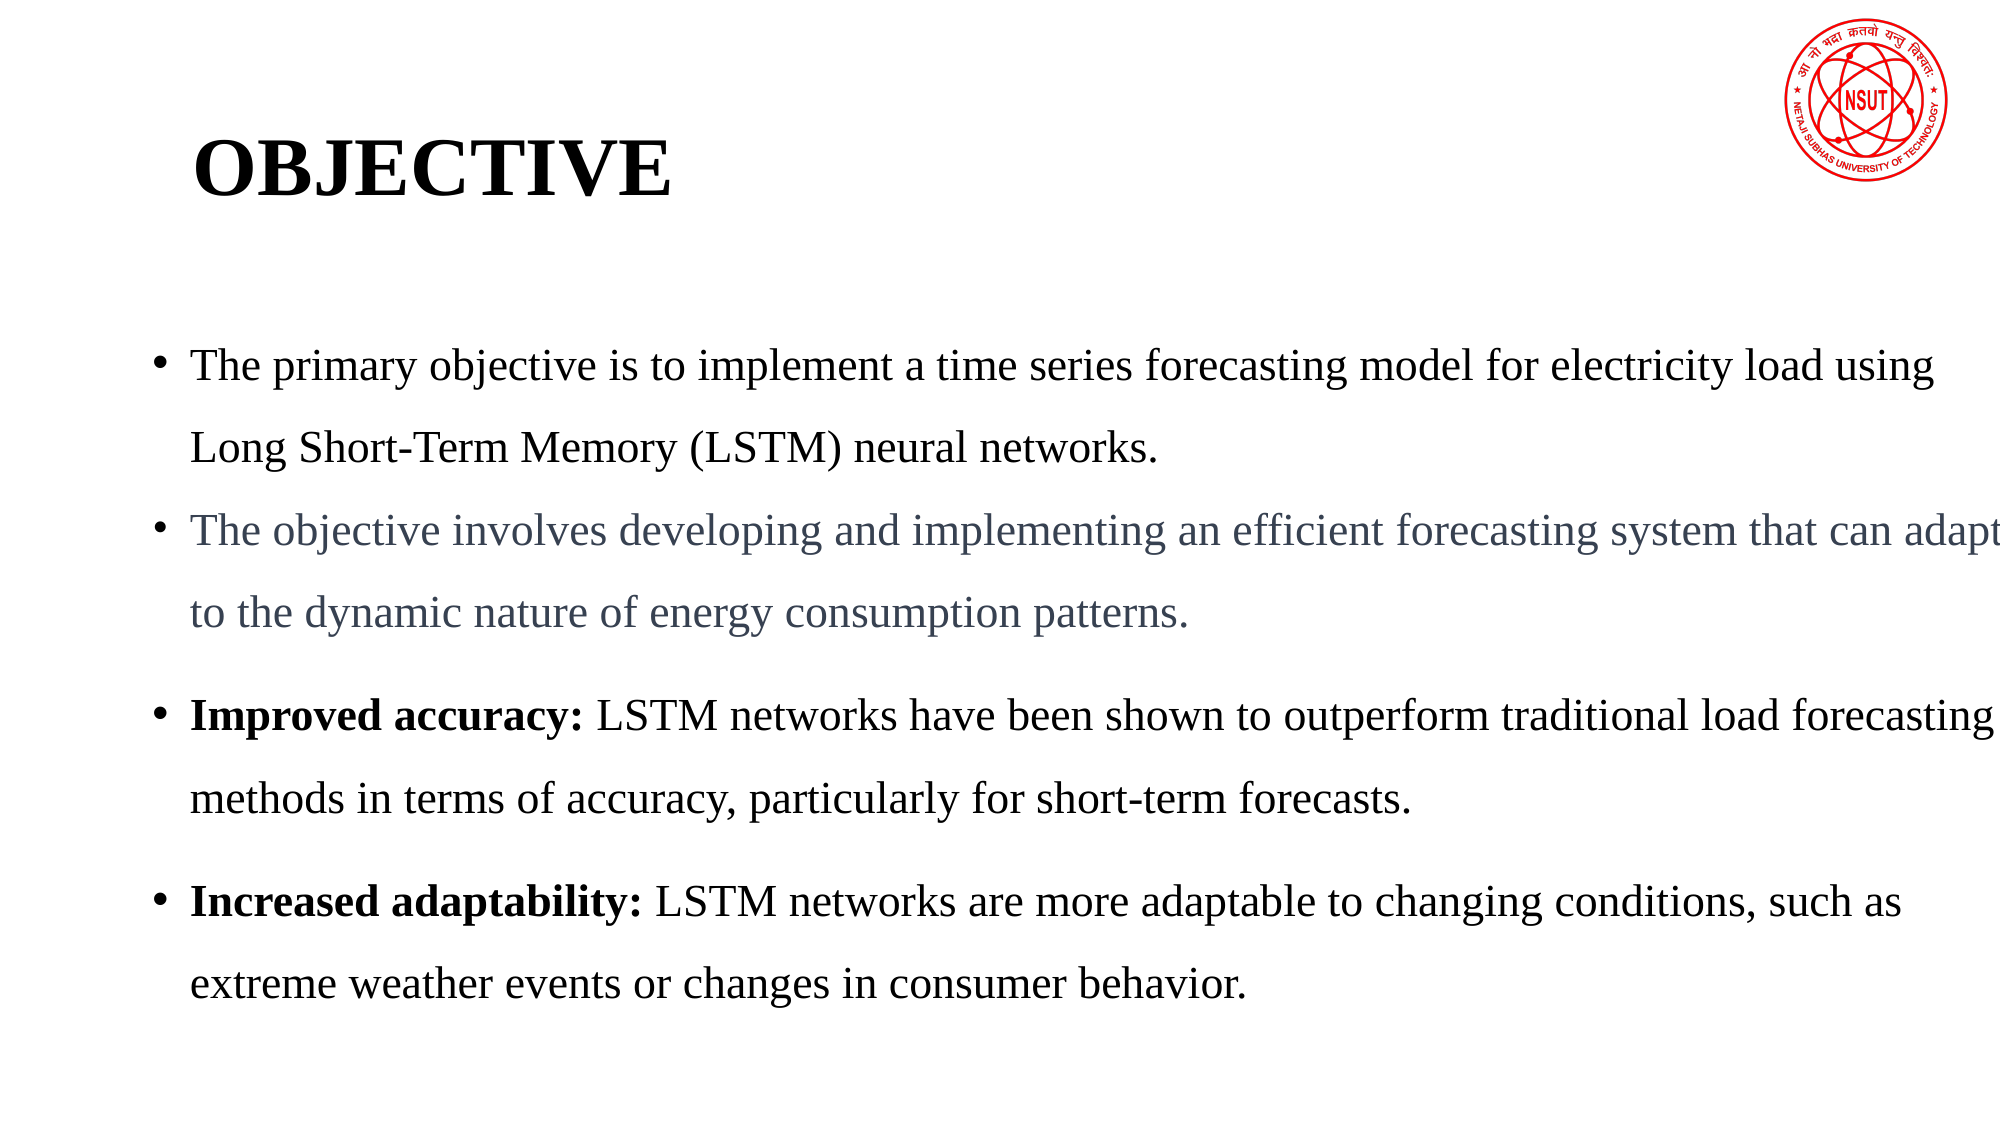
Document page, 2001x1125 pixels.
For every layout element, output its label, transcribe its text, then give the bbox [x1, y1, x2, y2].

title OBJECTIVE [177, 59, 1903, 278]
picture [1782, 17, 1949, 183]
list The primary objective is to implement a time series forecasting model for electricity load using Long Short-Term Memory (LSTM) neural networks. The objective involves developing and implementing an efficient forecasting system that can adapt to the dynamic nature of energy consumption patterns. Improved accuracy: LSTM networks have been shown to outperform traditional load forecasting methods in terms of accuracy, particularly for short-term forecasts. Increased adaptability: LSTM networks are more adaptable to changing conditions, such as extreme weather events or changes in consumer behavior. [137, 299, 2000, 1110]
